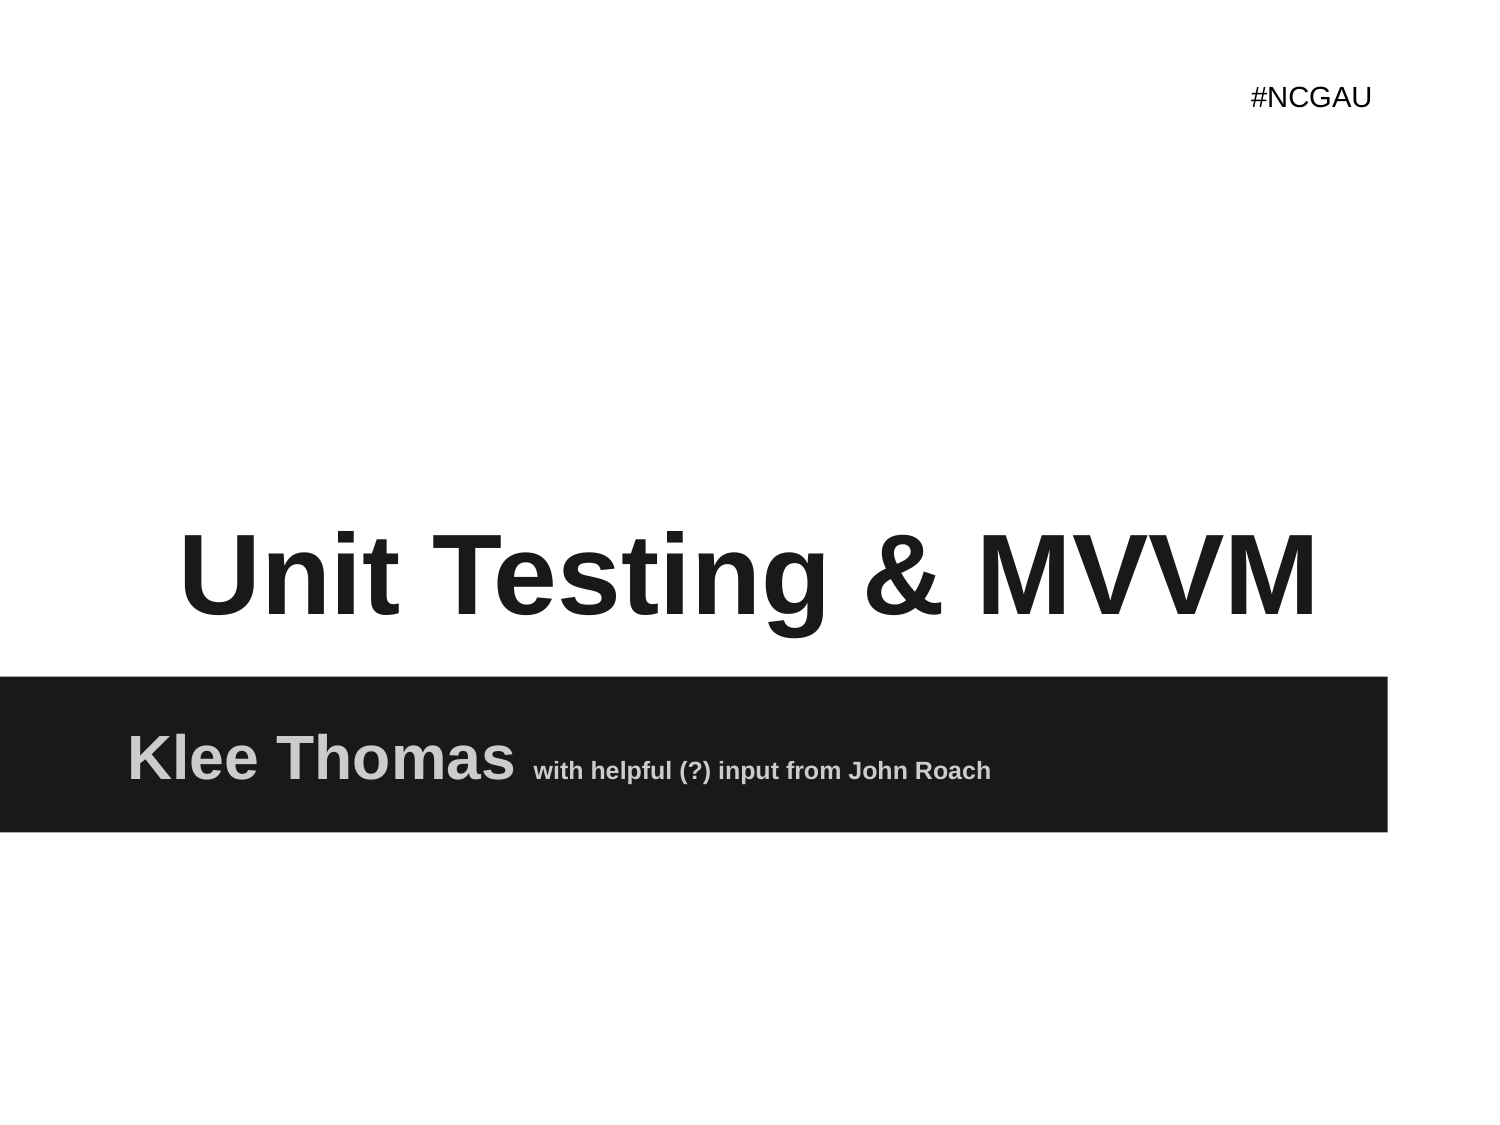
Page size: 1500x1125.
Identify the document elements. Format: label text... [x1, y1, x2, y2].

subtitle Klee Thomas with helpful (?) input from John Roach [112, 676, 1388, 833]
text_box #NCGAU [50, 62, 1388, 285]
title Unit Testing & MVVM [112, 285, 1388, 653]
